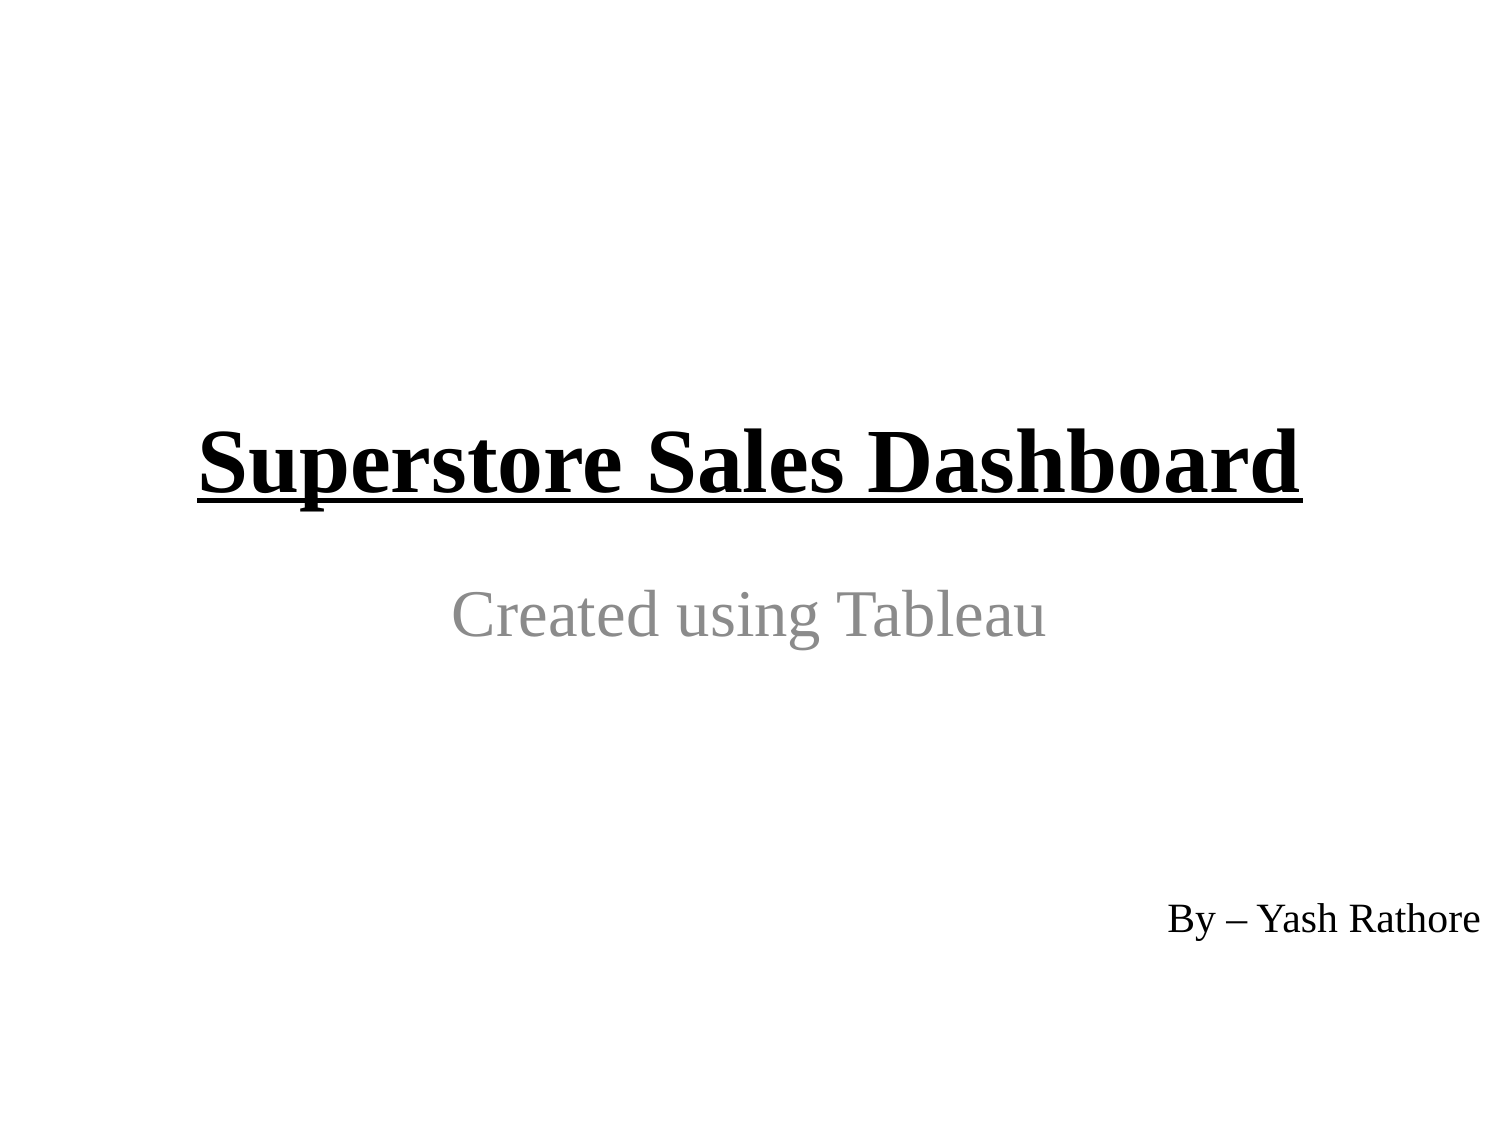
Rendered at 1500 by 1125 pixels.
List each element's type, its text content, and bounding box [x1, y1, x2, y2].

title Superstore Sales Dashboard [0, 349, 1500, 562]
text_box By – Yash Rathore [1152, 882, 1500, 948]
subtitle Created using Tableau [0, 562, 1500, 670]
